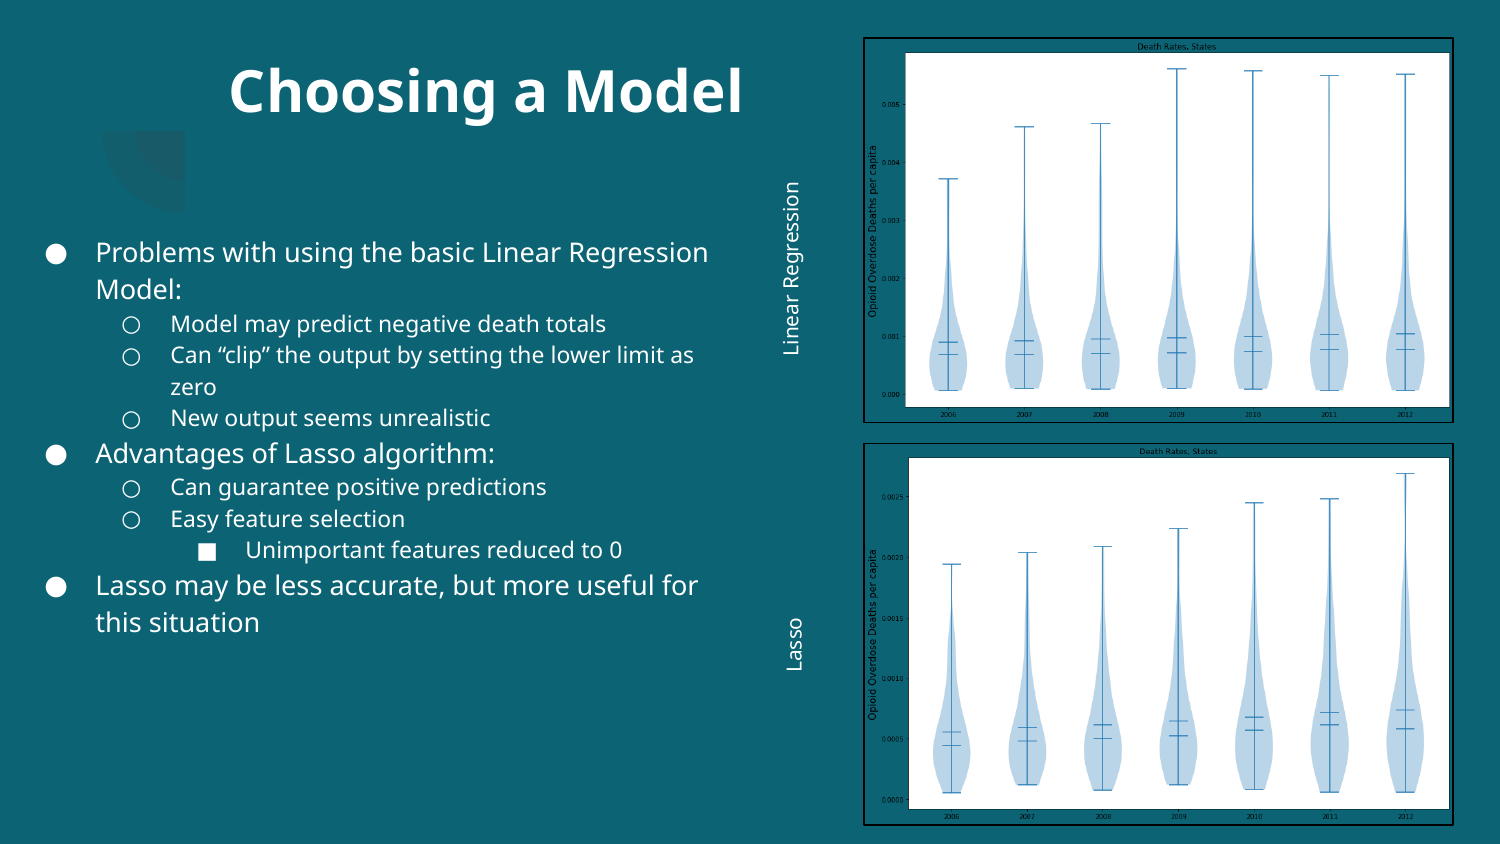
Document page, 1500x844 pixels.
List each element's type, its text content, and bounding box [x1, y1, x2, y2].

title Choosing a Model [213, 38, 863, 152]
text_box Lasso [765, 580, 816, 688]
list Problems with using the basic Linear Regression Model: Model may predict negative death totals Can “clip” the output by setting the lower limit as zero New output seems unrealistic Advantages of Lasso algorithm: Can guarantee positive predictions Easy feature selection Unimportant features reduced to 0 Lasso may be less accurate, but more useful for this situation [5, 215, 750, 744]
picture [864, 443, 1453, 825]
picture [864, 38, 1453, 423]
text_box Linear Regression [762, 108, 853, 372]
